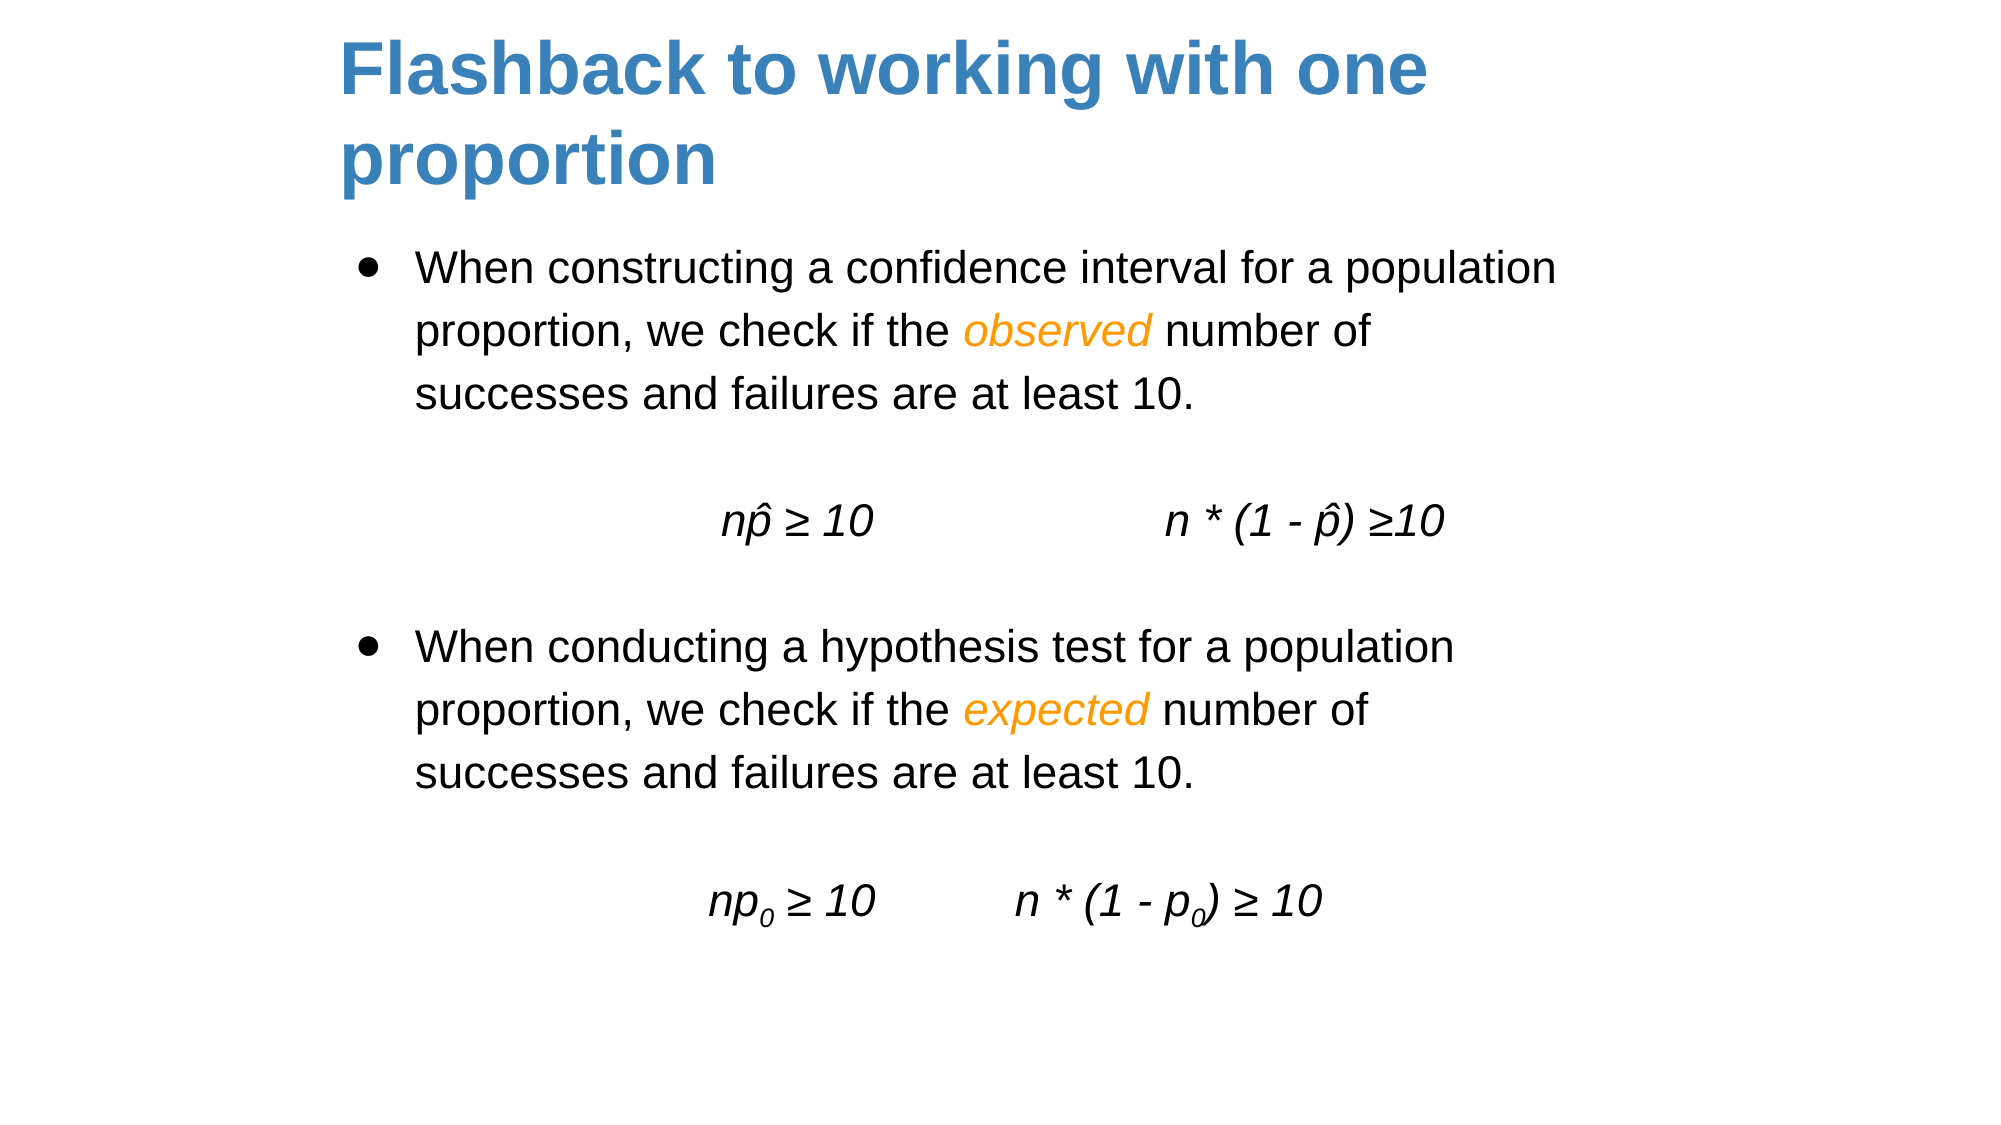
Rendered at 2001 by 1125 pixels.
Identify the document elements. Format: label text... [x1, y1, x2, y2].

list When constructing a confidence interval for a population proportion, we check if the observed number of successes and failures are at least 10. np̂ ≥ 10 n * (1 - p̂) ≥10 When conducting a hypothesis test for a population proportion, we check if the expected number of successes and failures are at least 10. np0 ≥ 10 n * (1 - p0) ≥ 10 [325, 214, 1609, 1011]
title Flashback to working with one proportion [324, 26, 1675, 215]
